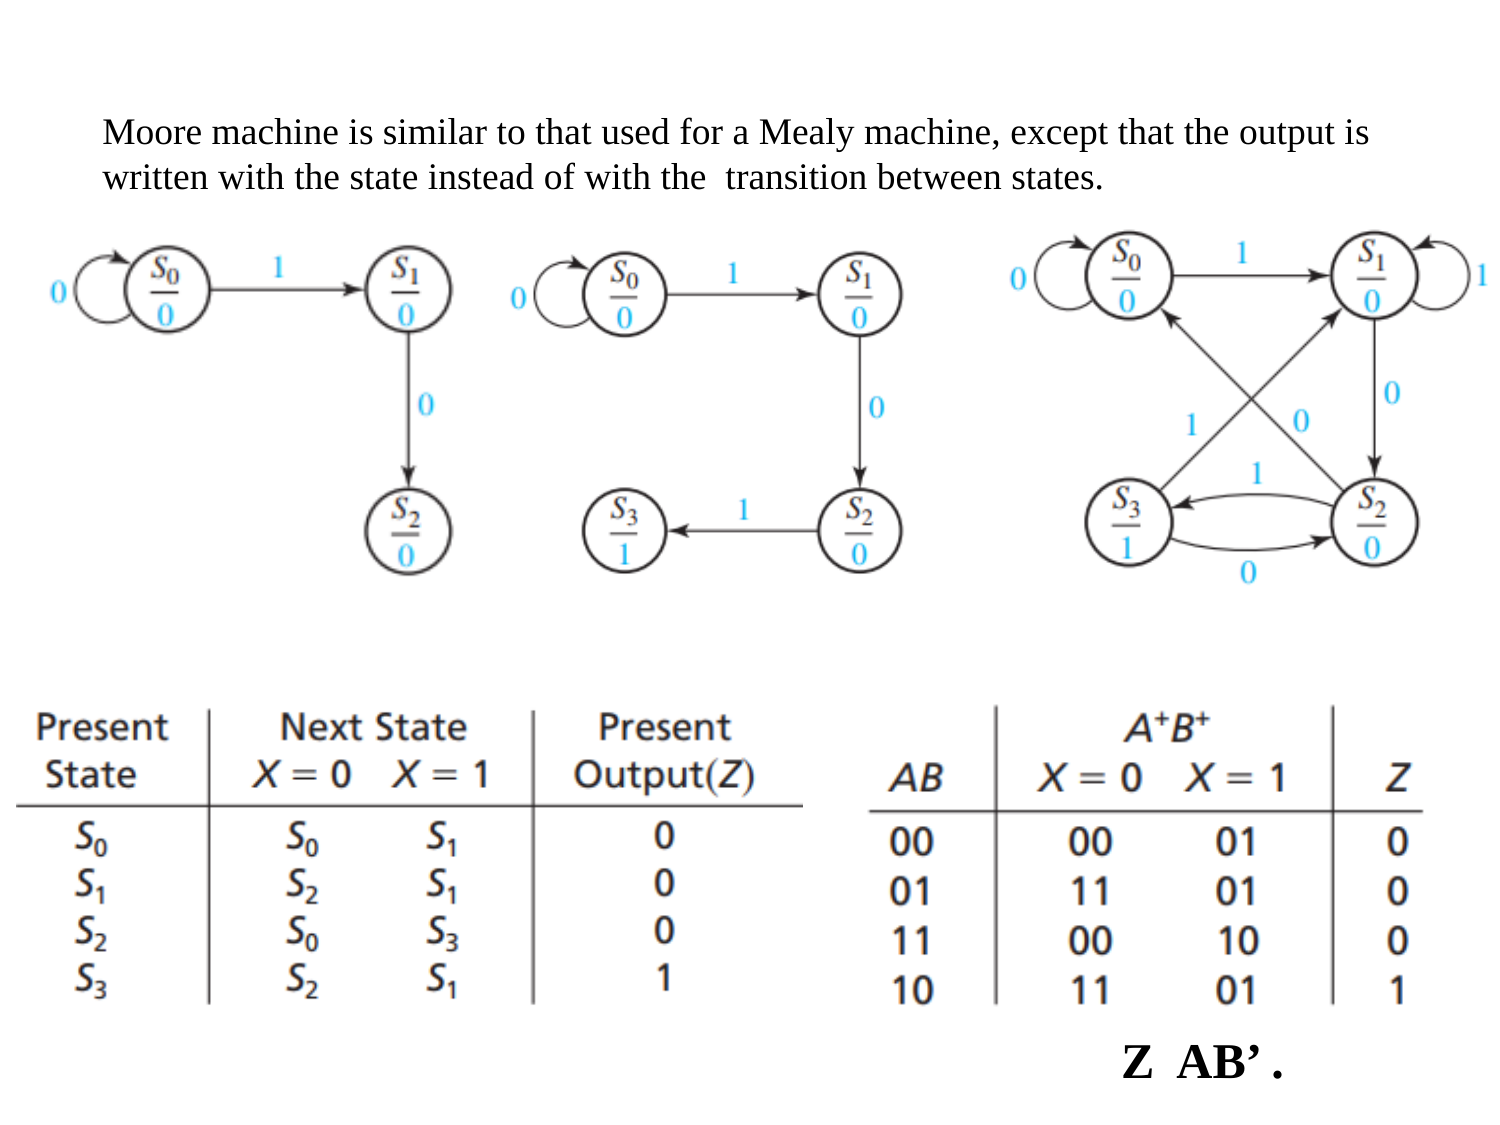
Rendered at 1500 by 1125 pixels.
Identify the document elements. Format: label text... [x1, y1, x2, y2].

picture [37, 230, 477, 590]
text_box Z AB’ . [1106, 1026, 1312, 1096]
picture [862, 695, 1438, 1018]
picture [998, 217, 1500, 604]
picture [16, 703, 804, 1009]
text_box Moore machine is similar to that used for a Mealy machine, except that the output is written with the state instead of with the transition between states. [87, 99, 1438, 205]
picture [499, 230, 922, 590]
